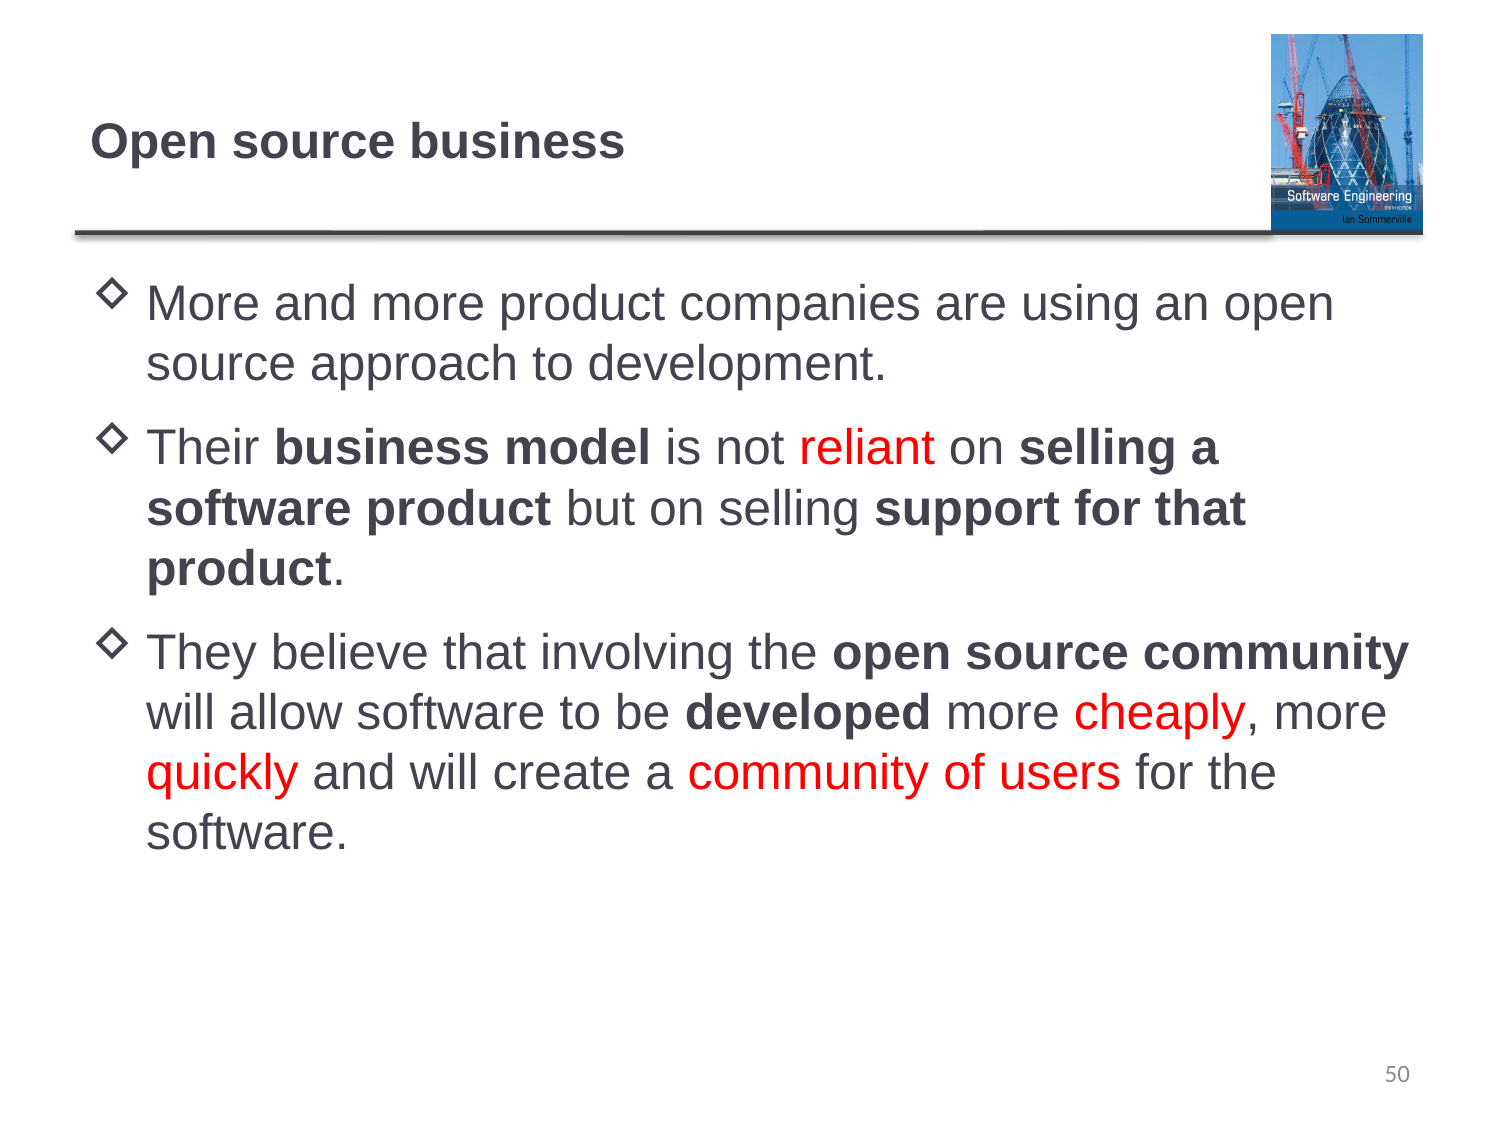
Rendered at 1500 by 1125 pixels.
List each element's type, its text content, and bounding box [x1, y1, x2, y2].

list More and more product companies are using an open source approach to development. Their business model is not reliant on selling a software product but on selling support for that product. They believe that involving the open source community will allow software to be developed more cheaply, more quickly and will create a community of users for the software. [75, 262, 1425, 1005]
title Open source business [74, 44, 1272, 233]
slide_number 50 [1074, 1042, 1425, 1103]
picture [1271, 34, 1423, 230]
